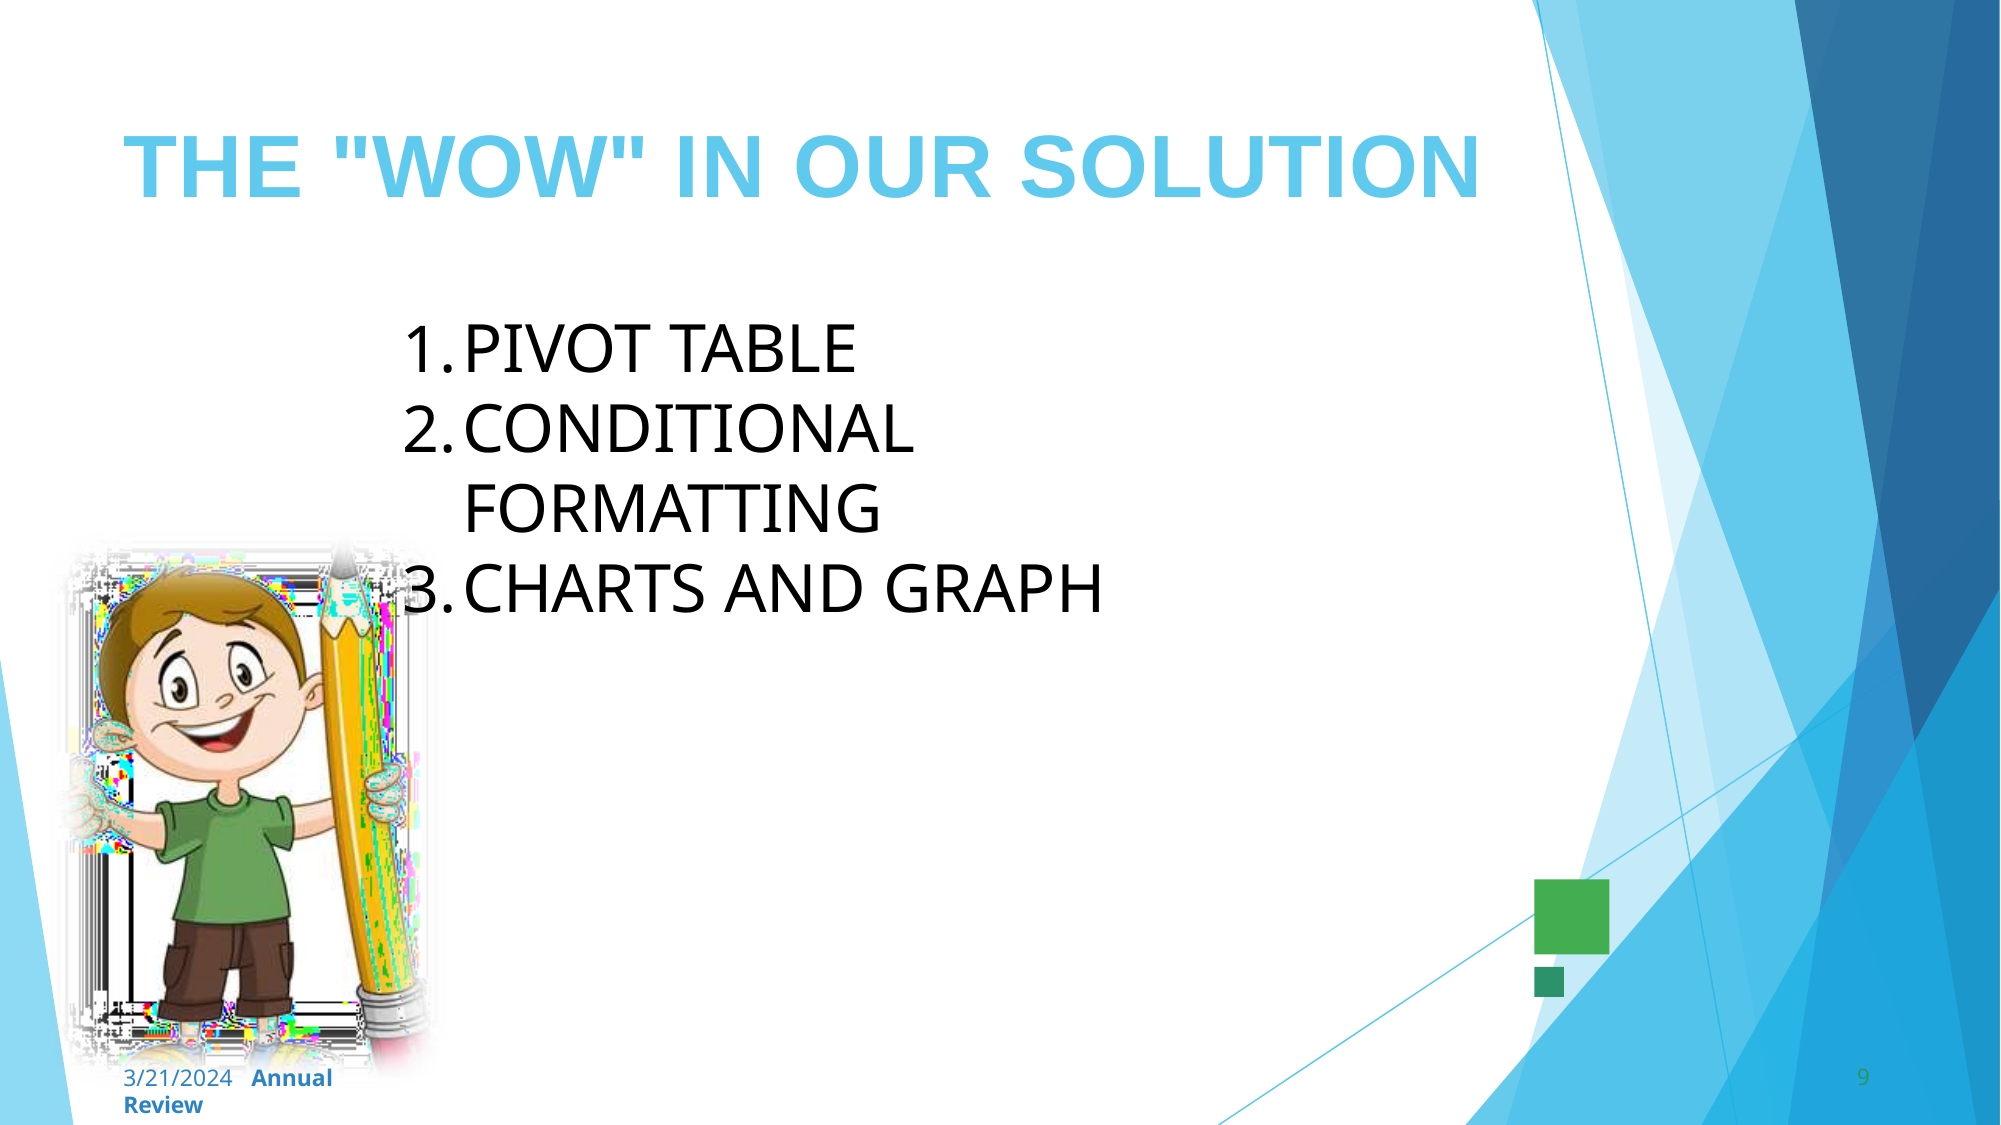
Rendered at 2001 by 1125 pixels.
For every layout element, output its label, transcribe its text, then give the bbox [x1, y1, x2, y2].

text_box 9 [1854, 1060, 1871, 1090]
text_box PIVOT TABLE CONDITIONAL FORMATTING CHARTS AND GRAPH [400, 303, 1268, 626]
title THE "WOW" IN OUR SOLUTION [91, 45, 1909, 297]
text_box 3/21/2024 Annual Review [121, 1098, 415, 1119]
text_box [1534, 879, 1610, 955]
text_box [1534, 966, 1564, 997]
picture [44, 528, 450, 1091]
